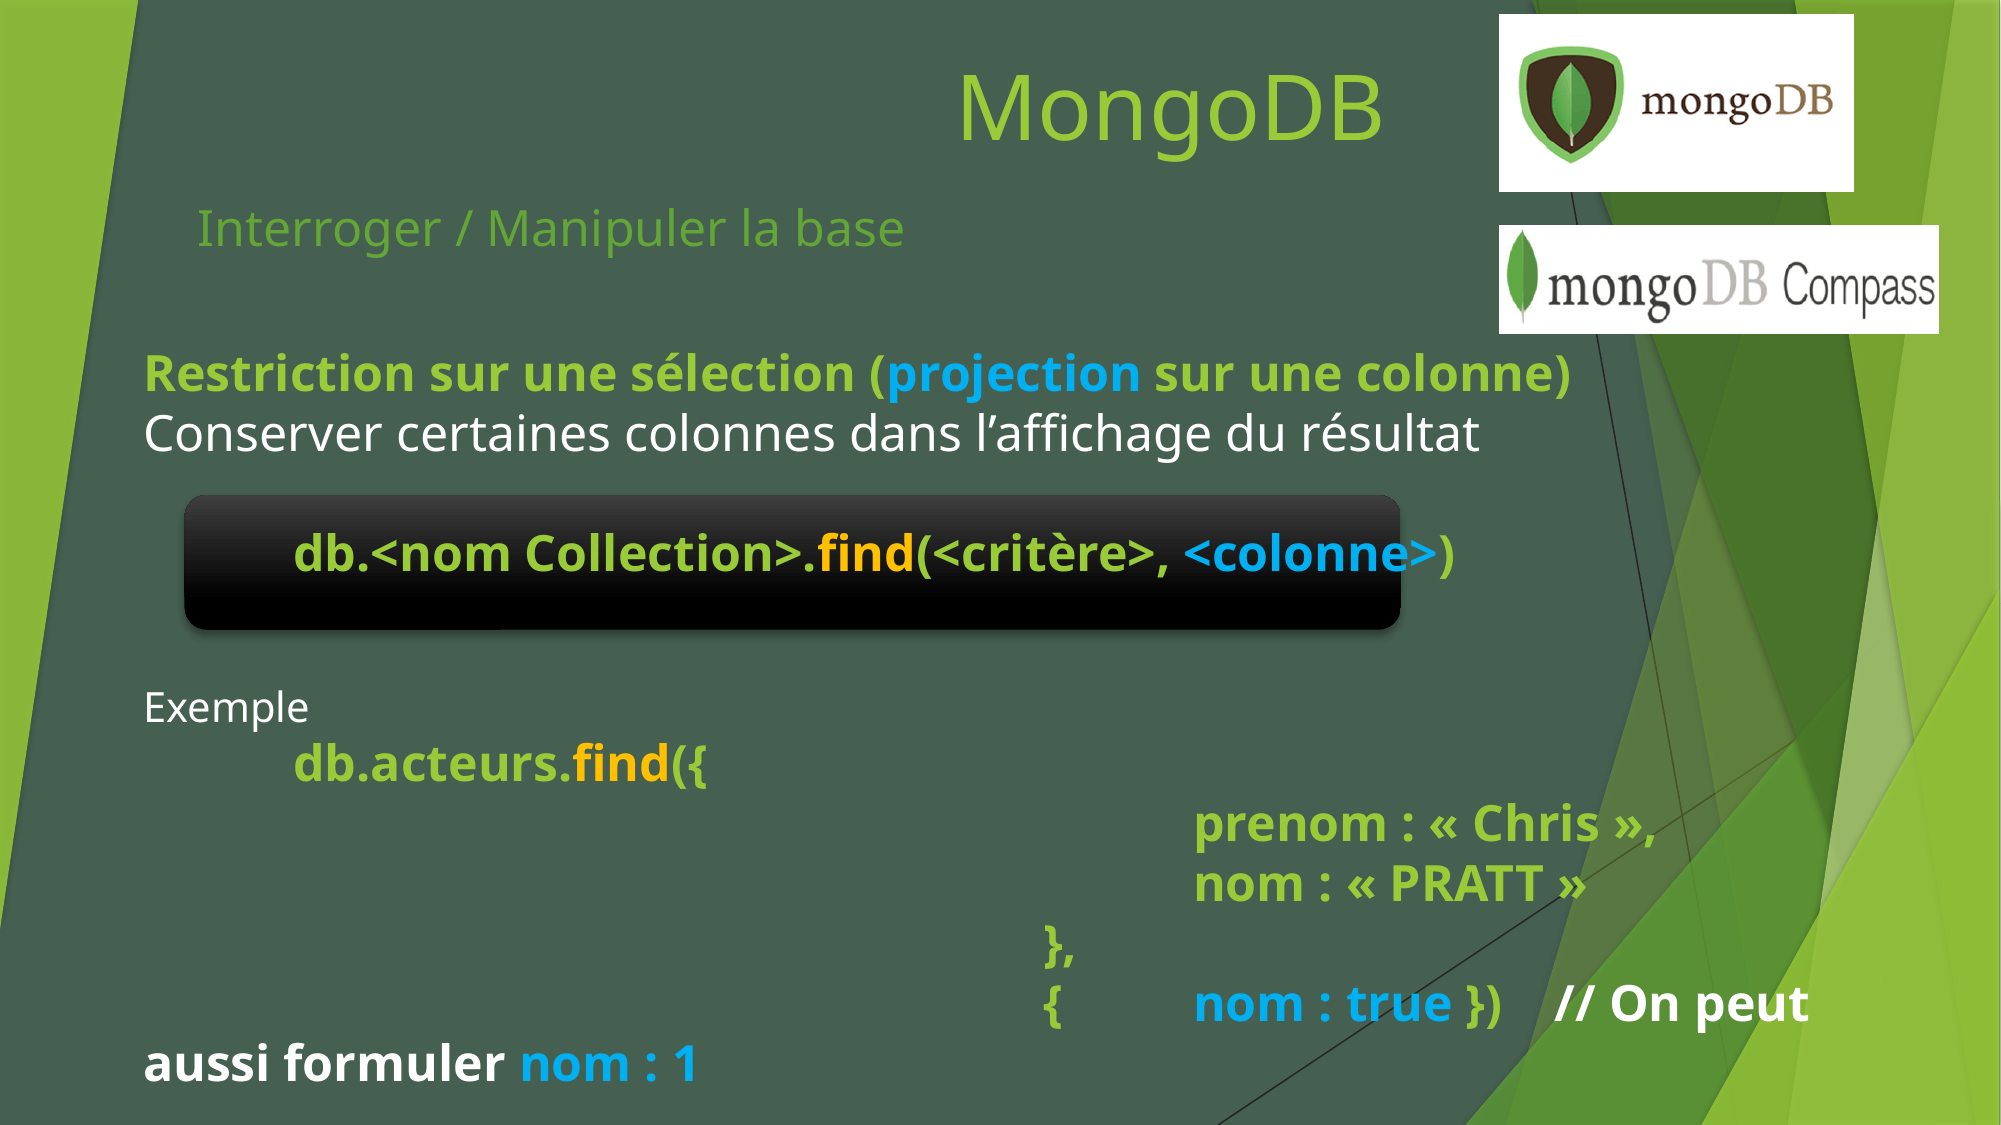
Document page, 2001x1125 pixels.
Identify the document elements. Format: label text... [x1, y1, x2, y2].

text_box Interroger / Manipuler la base [183, 189, 921, 265]
text_box Restriction sur une sélection (projection sur une colonne) Conserver certaines colonnes dans l’affichage du résultat db.<nom Collection>.find(<critère>, <colonne>) Exemple db.acteurs.find({ prenom : « Chris », nom : « PRATT » }, { nom : true }) // On peut aussi formuler nom : 1 [128, 333, 1854, 1099]
title MongoDB [226, 40, 1401, 166]
picture [1498, 14, 1854, 193]
picture [1498, 224, 1940, 334]
